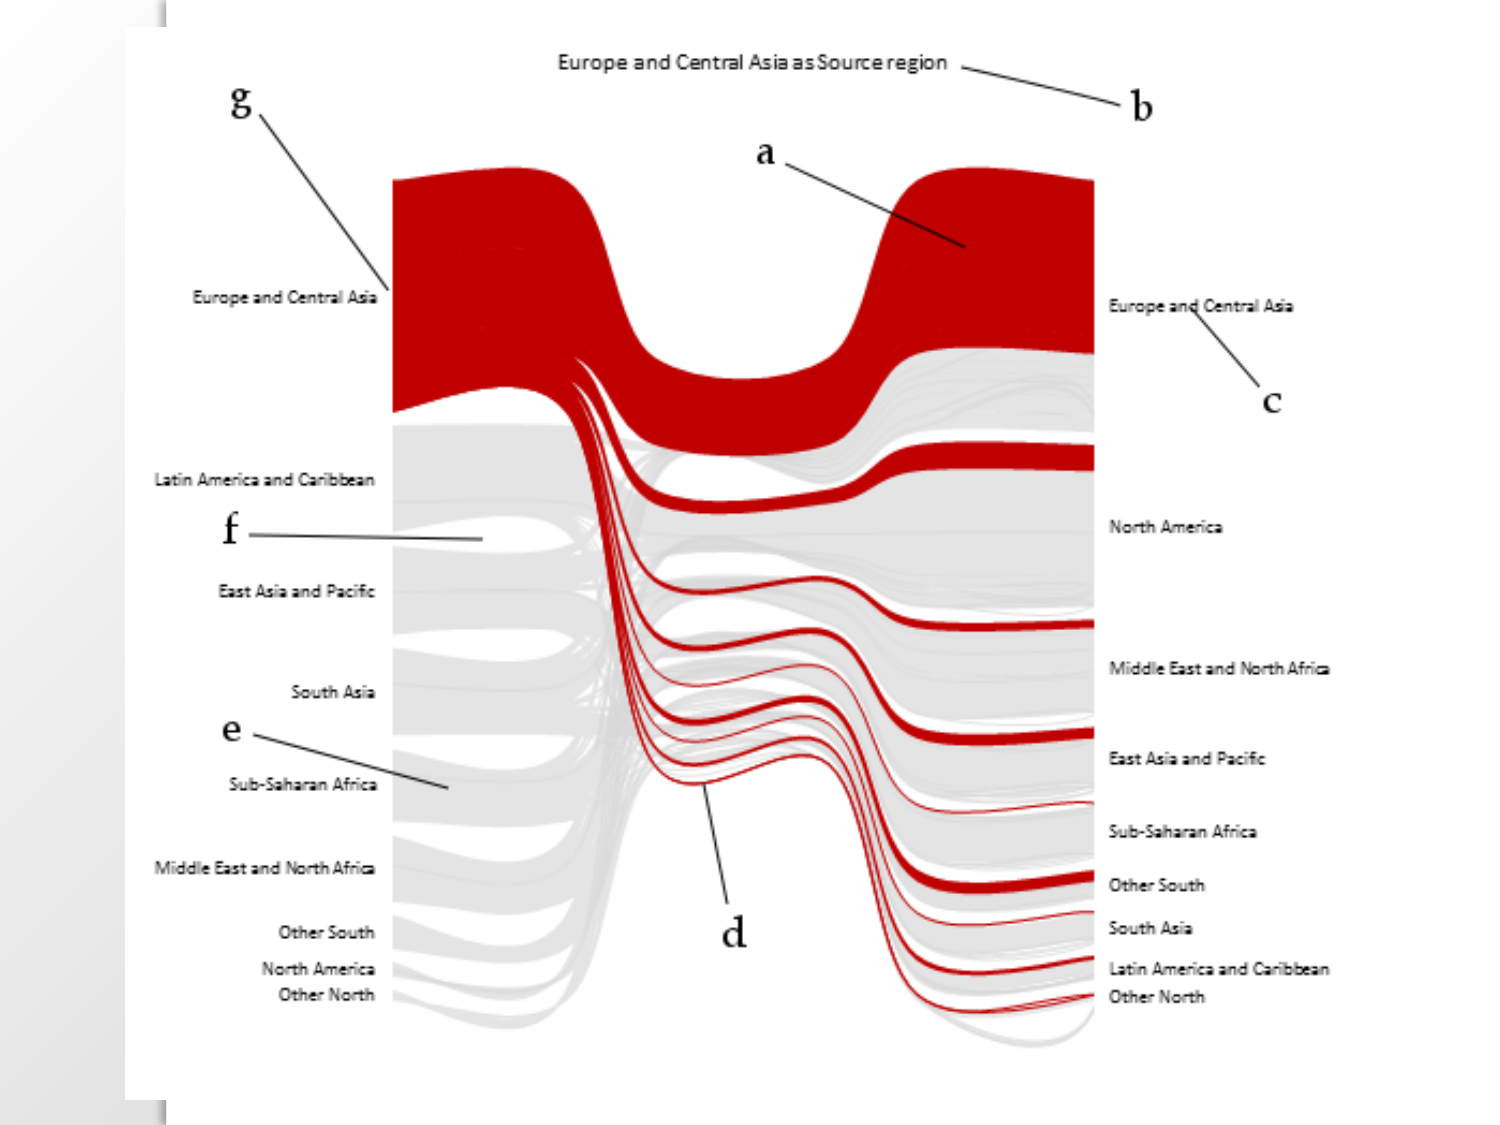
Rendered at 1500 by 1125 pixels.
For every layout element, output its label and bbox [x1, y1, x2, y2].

picture [124, 27, 1378, 1101]
